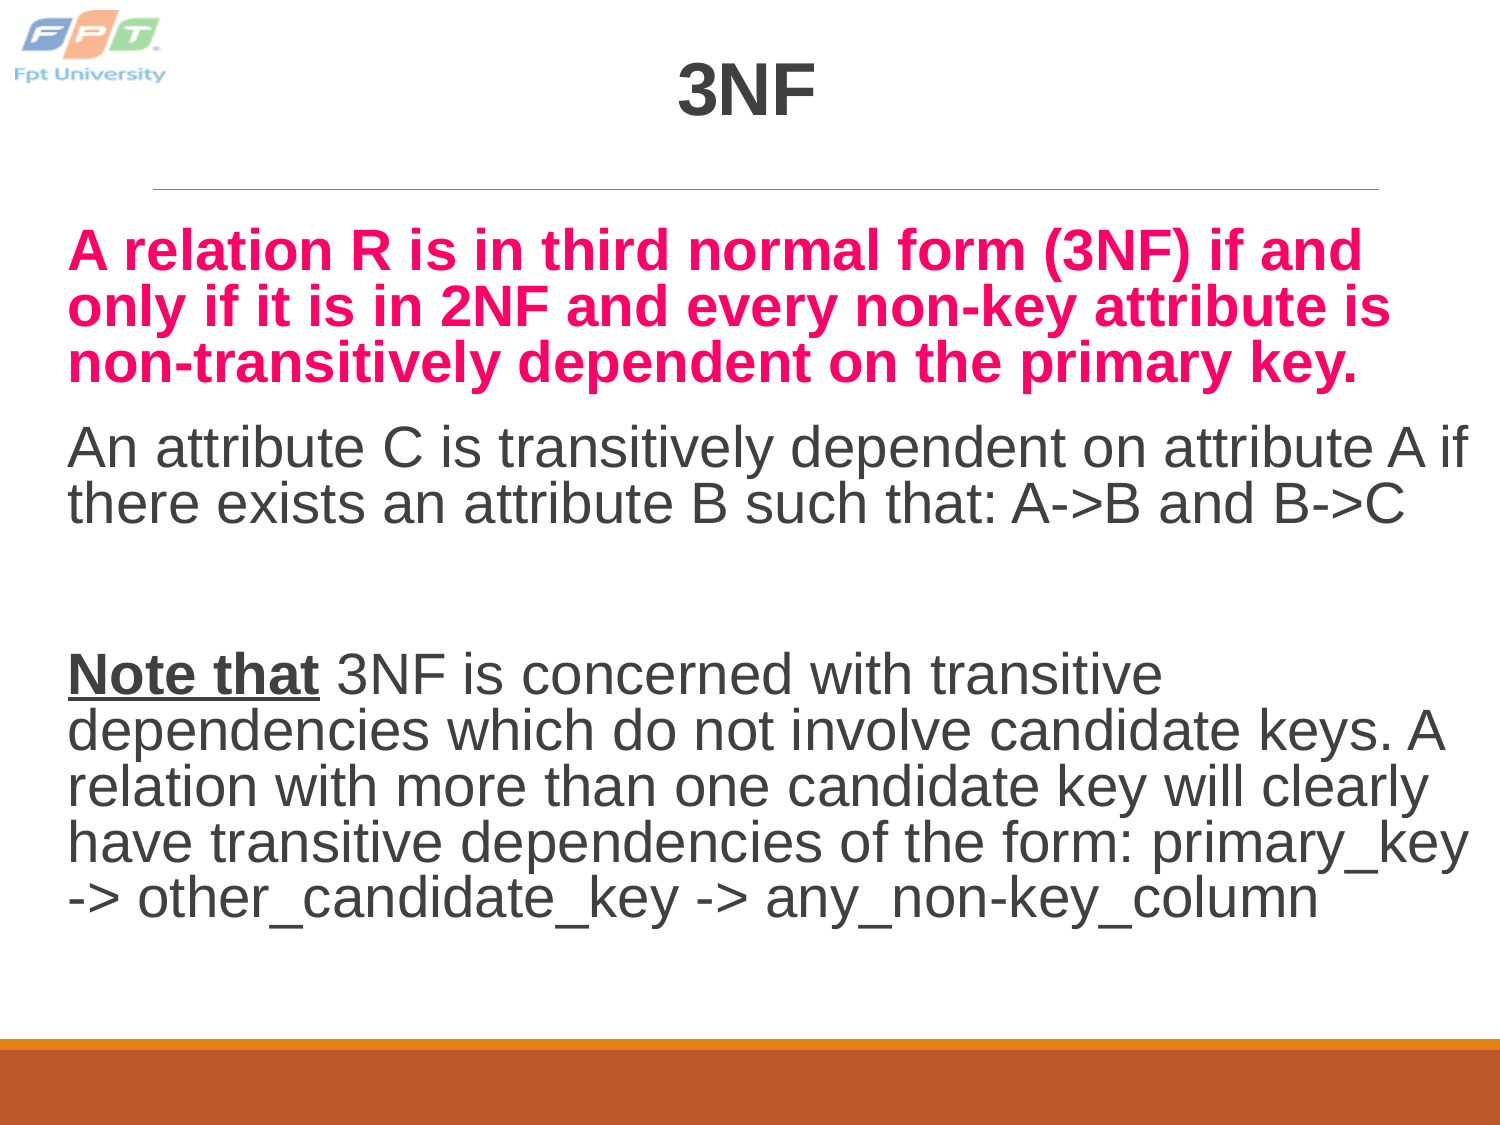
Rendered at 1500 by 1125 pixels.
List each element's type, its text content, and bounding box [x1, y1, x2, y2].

title 3NF [96, 47, 1399, 185]
title 3NF decomposition algorithm – self studying [15, 10, 166, 83]
list A relation R is in third normal form (3NF) if and only if it is in 2NF and every non-key attribute is non-transitively dependent on the primary key. An attribute C is transitively dependent on attribute A if there exists an attribute B such that: A->B and B->C Note that 3NF is concerned with transitive dependencies which do not involve candidate keys. A relation with more than one candidate key will clearly have transitive dependencies of the form: primary_key -> other_candidate_key -> any_non-key_column [52, 218, 1478, 1031]
